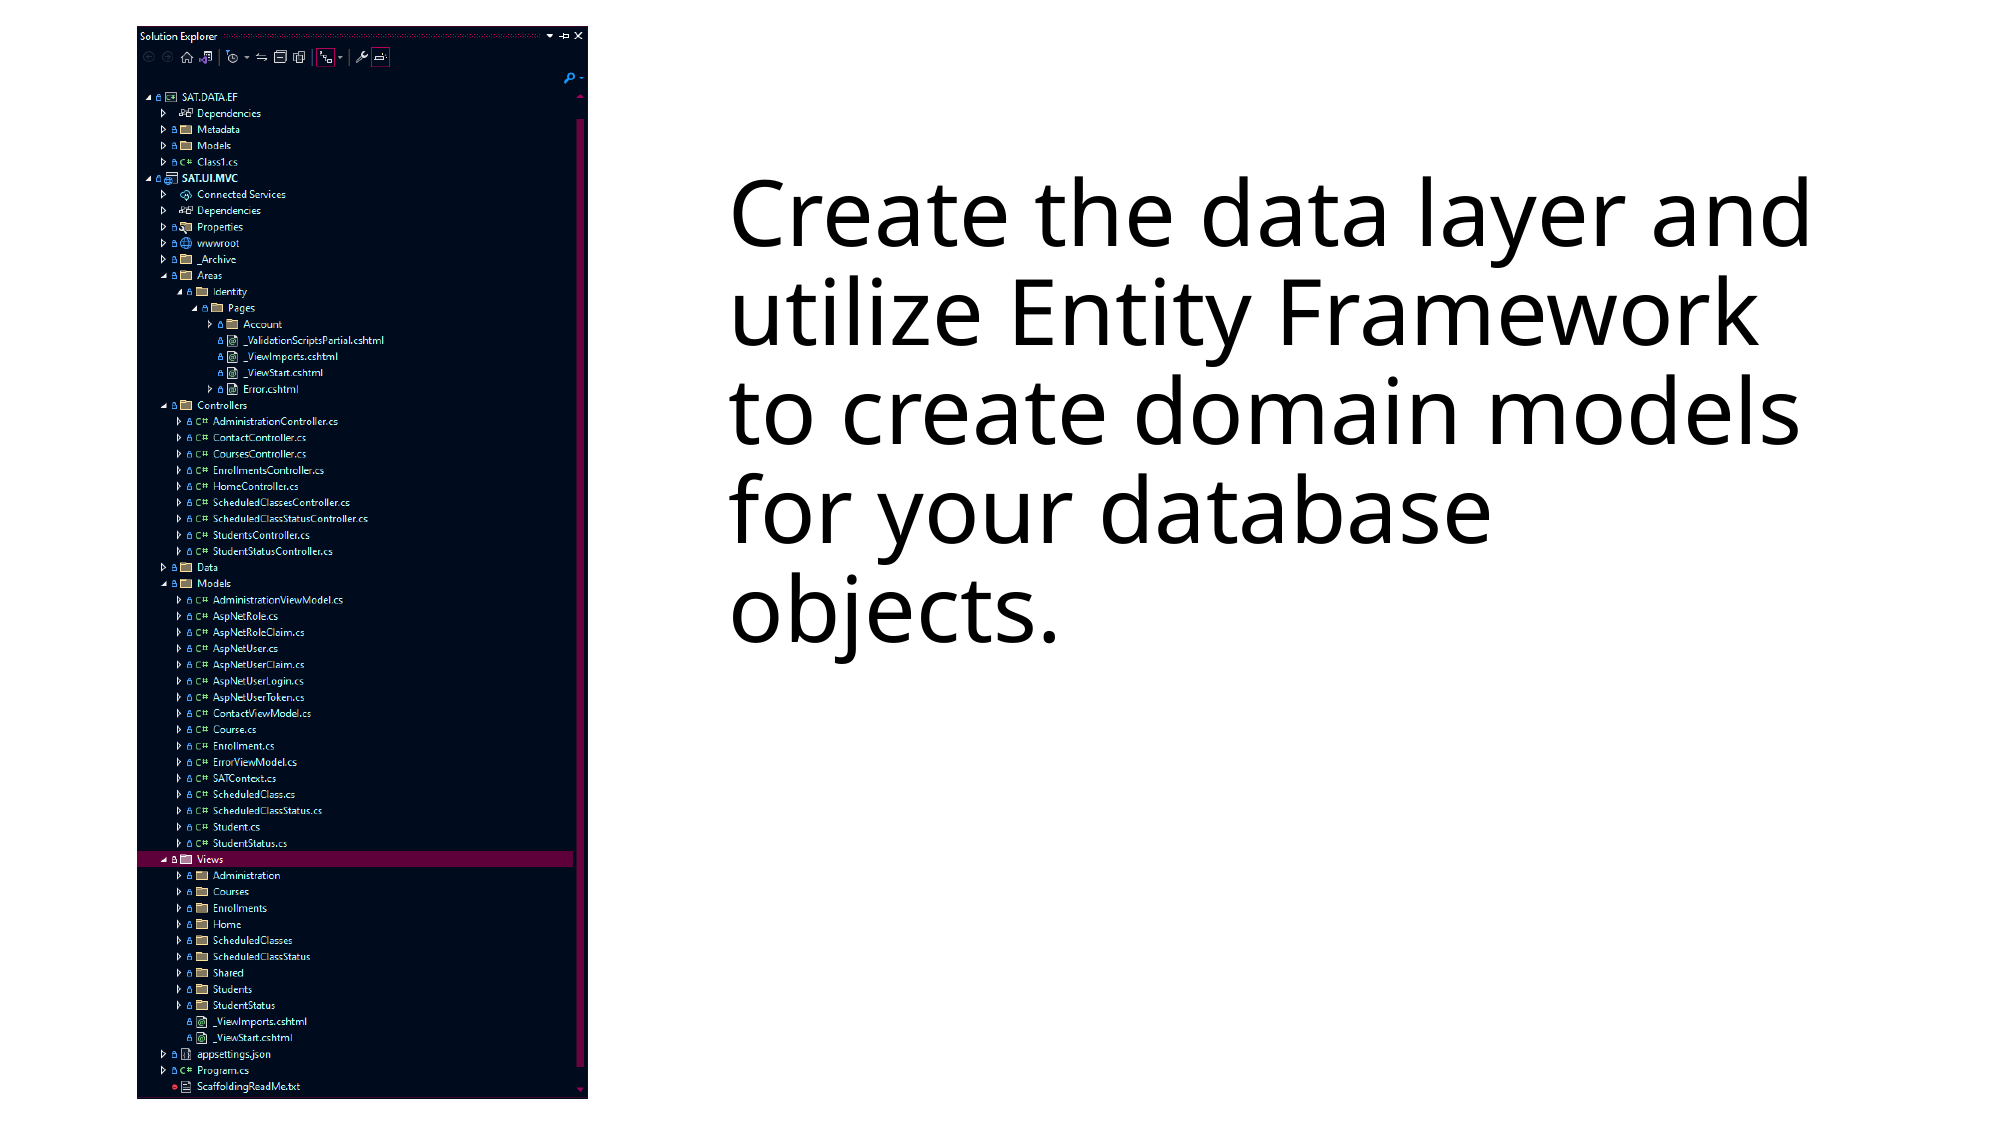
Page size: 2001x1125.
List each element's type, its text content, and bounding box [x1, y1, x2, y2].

title Create the data layer and utilize Entity Framework to create domain models for your database objects. [714, 59, 1863, 771]
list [137, 26, 588, 1099]
